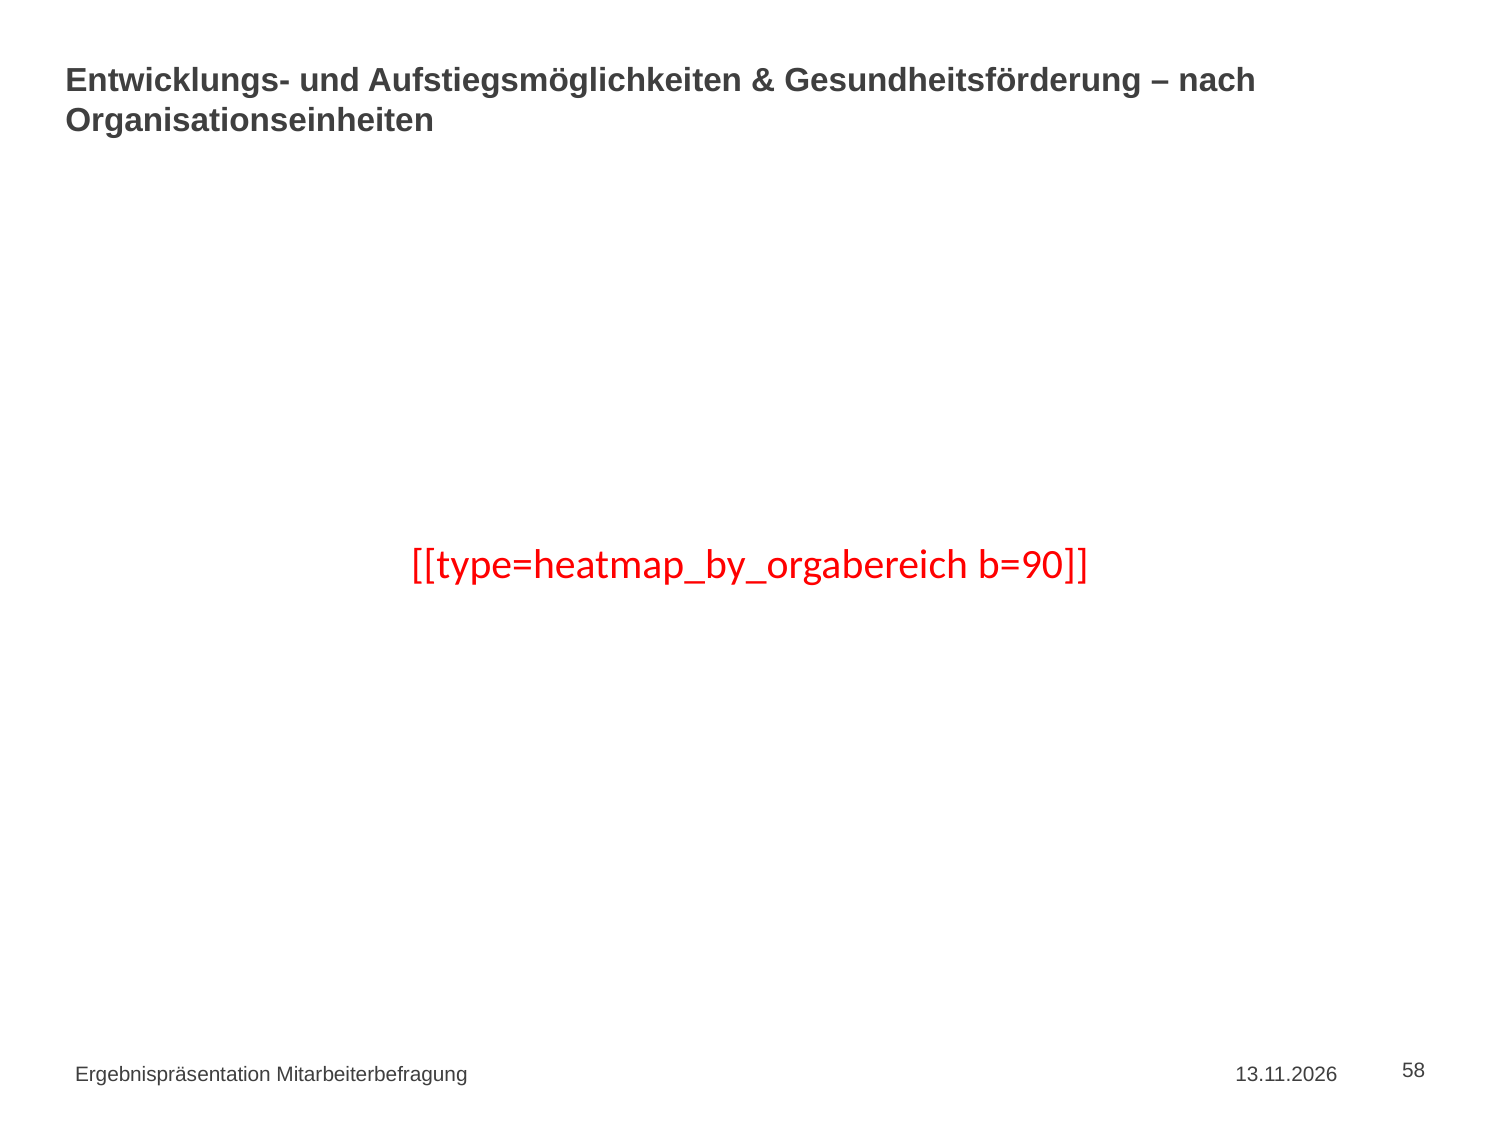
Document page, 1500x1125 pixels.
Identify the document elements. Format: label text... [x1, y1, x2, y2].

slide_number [1113, 1042, 1338, 1103]
text_box [[type=heatmap_by_orgabereich b=90]] [396, 529, 1104, 595]
title Entwicklungs- und Aufstiegsmöglichkeiten & Gesundheitsförderung – nach Organisationseinheiten [49, 50, 1400, 150]
footer Ergebnispräsentation Mitarbeiterbefragung [75, 1042, 1113, 1103]
slide_number 58 [1338, 1042, 1425, 1103]
